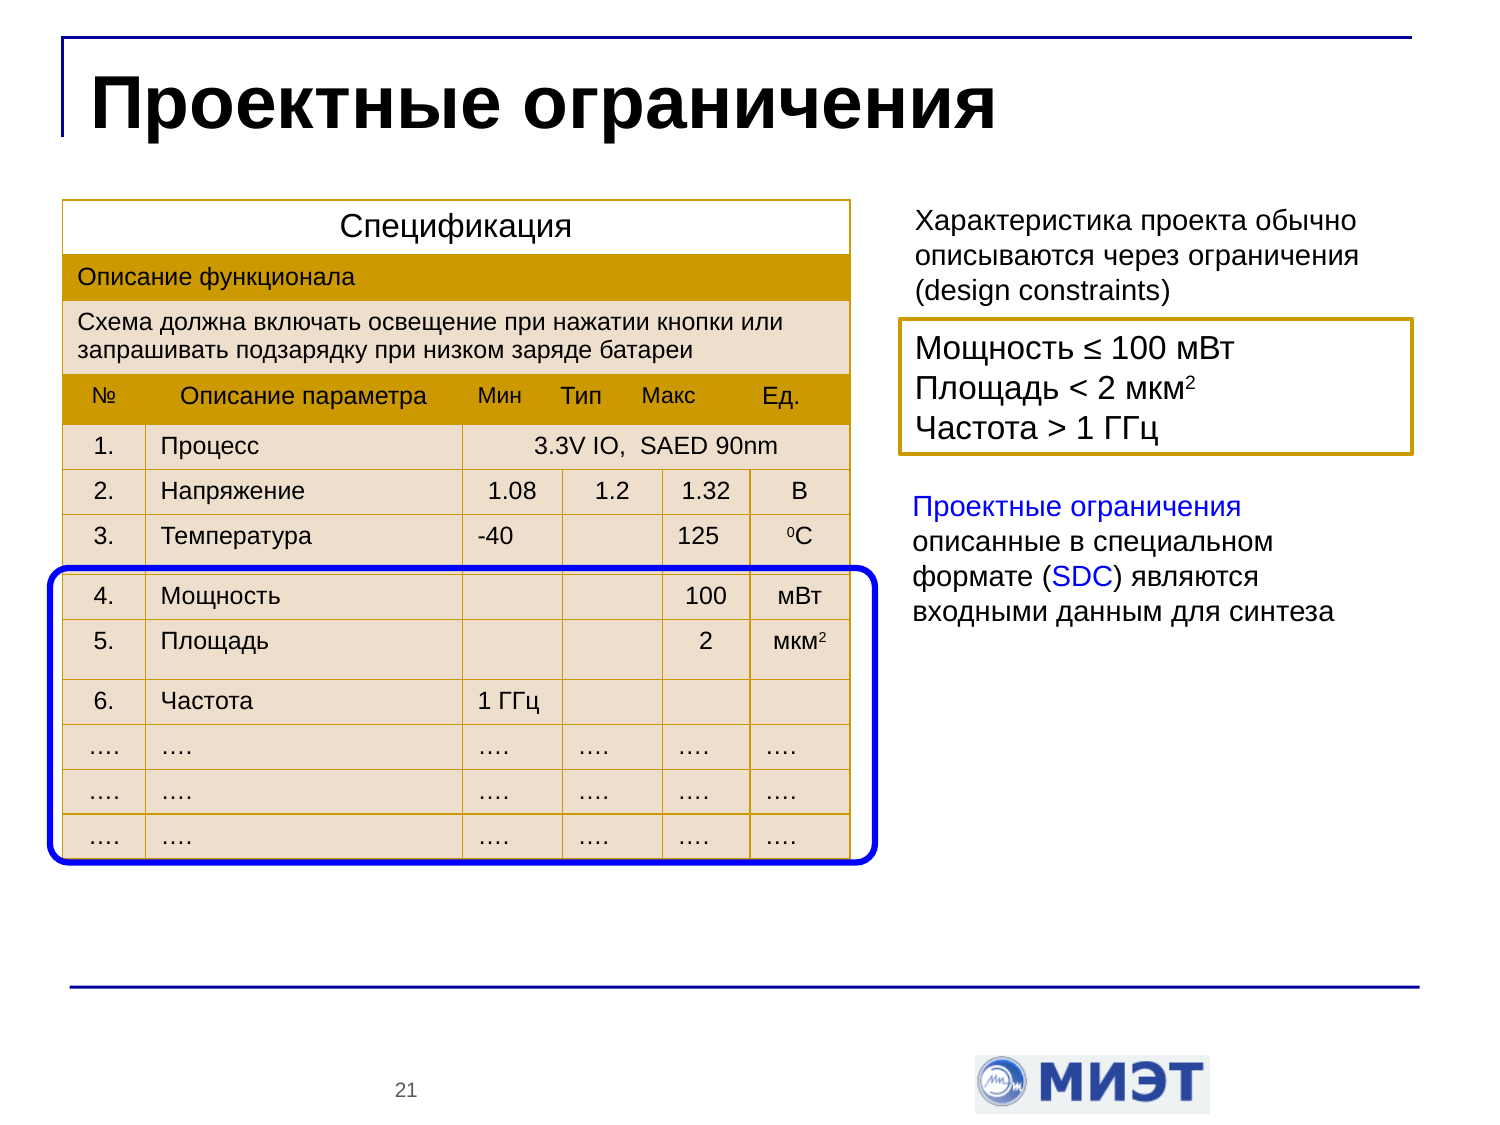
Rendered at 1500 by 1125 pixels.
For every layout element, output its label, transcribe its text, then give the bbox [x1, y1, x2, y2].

text_box Проектные ограничения описанные в специальном формате (SDC) являются входными данным для синтеза [895, 478, 1412, 636]
table_cell № [63, 376, 145, 424]
table_cell 0C [751, 515, 849, 567]
table_header Спецификация [63, 201, 849, 254]
table_cell В [751, 470, 849, 514]
table_cell 125 [663, 515, 749, 567]
table_cell -40 [463, 515, 562, 567]
picture [975, 1055, 1210, 1114]
text_box Мощность ≤ 100 мВт Площадь < 2 мкм2 Частота > 1 ГГц [898, 317, 1414, 456]
table_cell 2. [63, 470, 145, 514]
table_cell 1. [63, 425, 145, 469]
table_cell Температура [146, 515, 462, 567]
table_cell 1.08 [463, 470, 562, 514]
table_cell Ед. [713, 376, 849, 424]
table_cell Тип [538, 376, 624, 424]
table_cell Мин [463, 376, 537, 424]
table_cell [563, 515, 662, 567]
table_cell 1.2 [563, 470, 662, 514]
table_cell Описание параметра [146, 376, 462, 424]
table_cell Напряжение [146, 470, 462, 514]
table_cell Схема должна включать освещение при нажатии кнопки или запрашивать подзарядку при низком заряде батареи [63, 301, 849, 374]
table_cell 1.32 [663, 470, 749, 514]
table_cell Описание функционала [63, 256, 849, 299]
title Проектные ограничения [75, 45, 1425, 233]
table_cell 3. [63, 515, 145, 568]
table_cell Процесс [146, 425, 462, 469]
text_box Характеристика проекта обычно описываются через ограничения (design constraints) [898, 192, 1414, 316]
table_cell 3.3V IO, SAED 90nm [463, 425, 849, 469]
table_cell Макс [626, 376, 711, 424]
text_box [49, 567, 875, 863]
